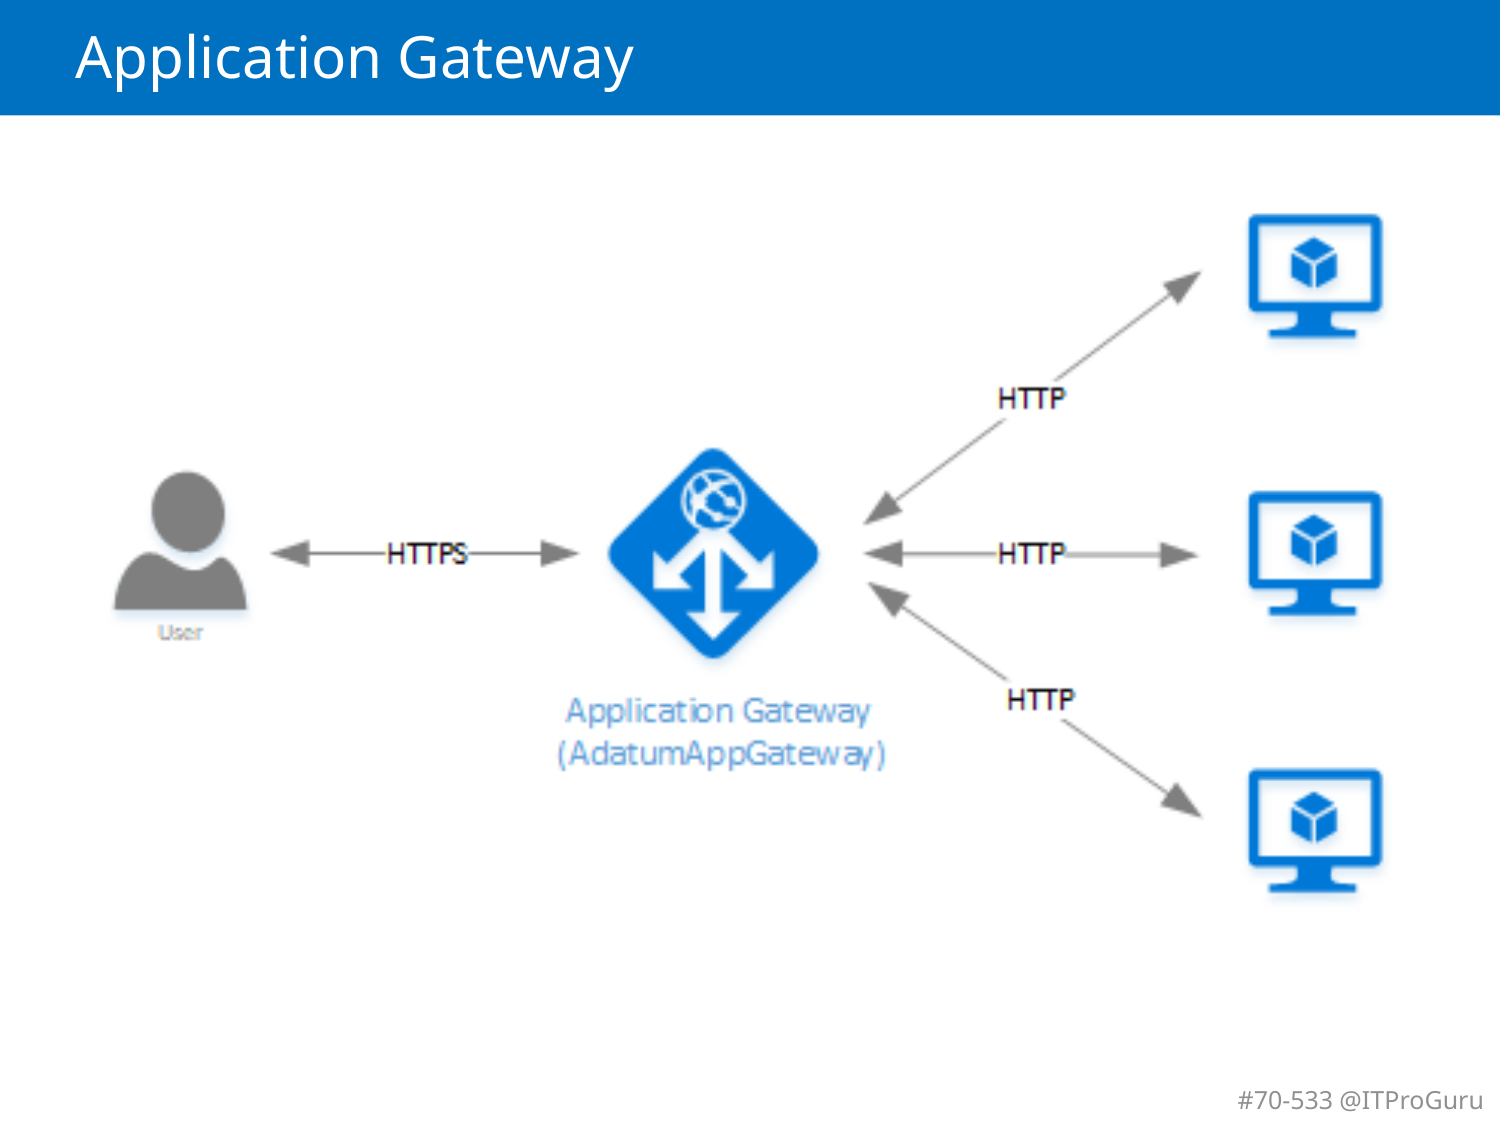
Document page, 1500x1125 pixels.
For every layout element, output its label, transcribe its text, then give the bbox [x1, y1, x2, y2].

title Application Gateway [75, 0, 1351, 122]
picture [101, 209, 1399, 916]
